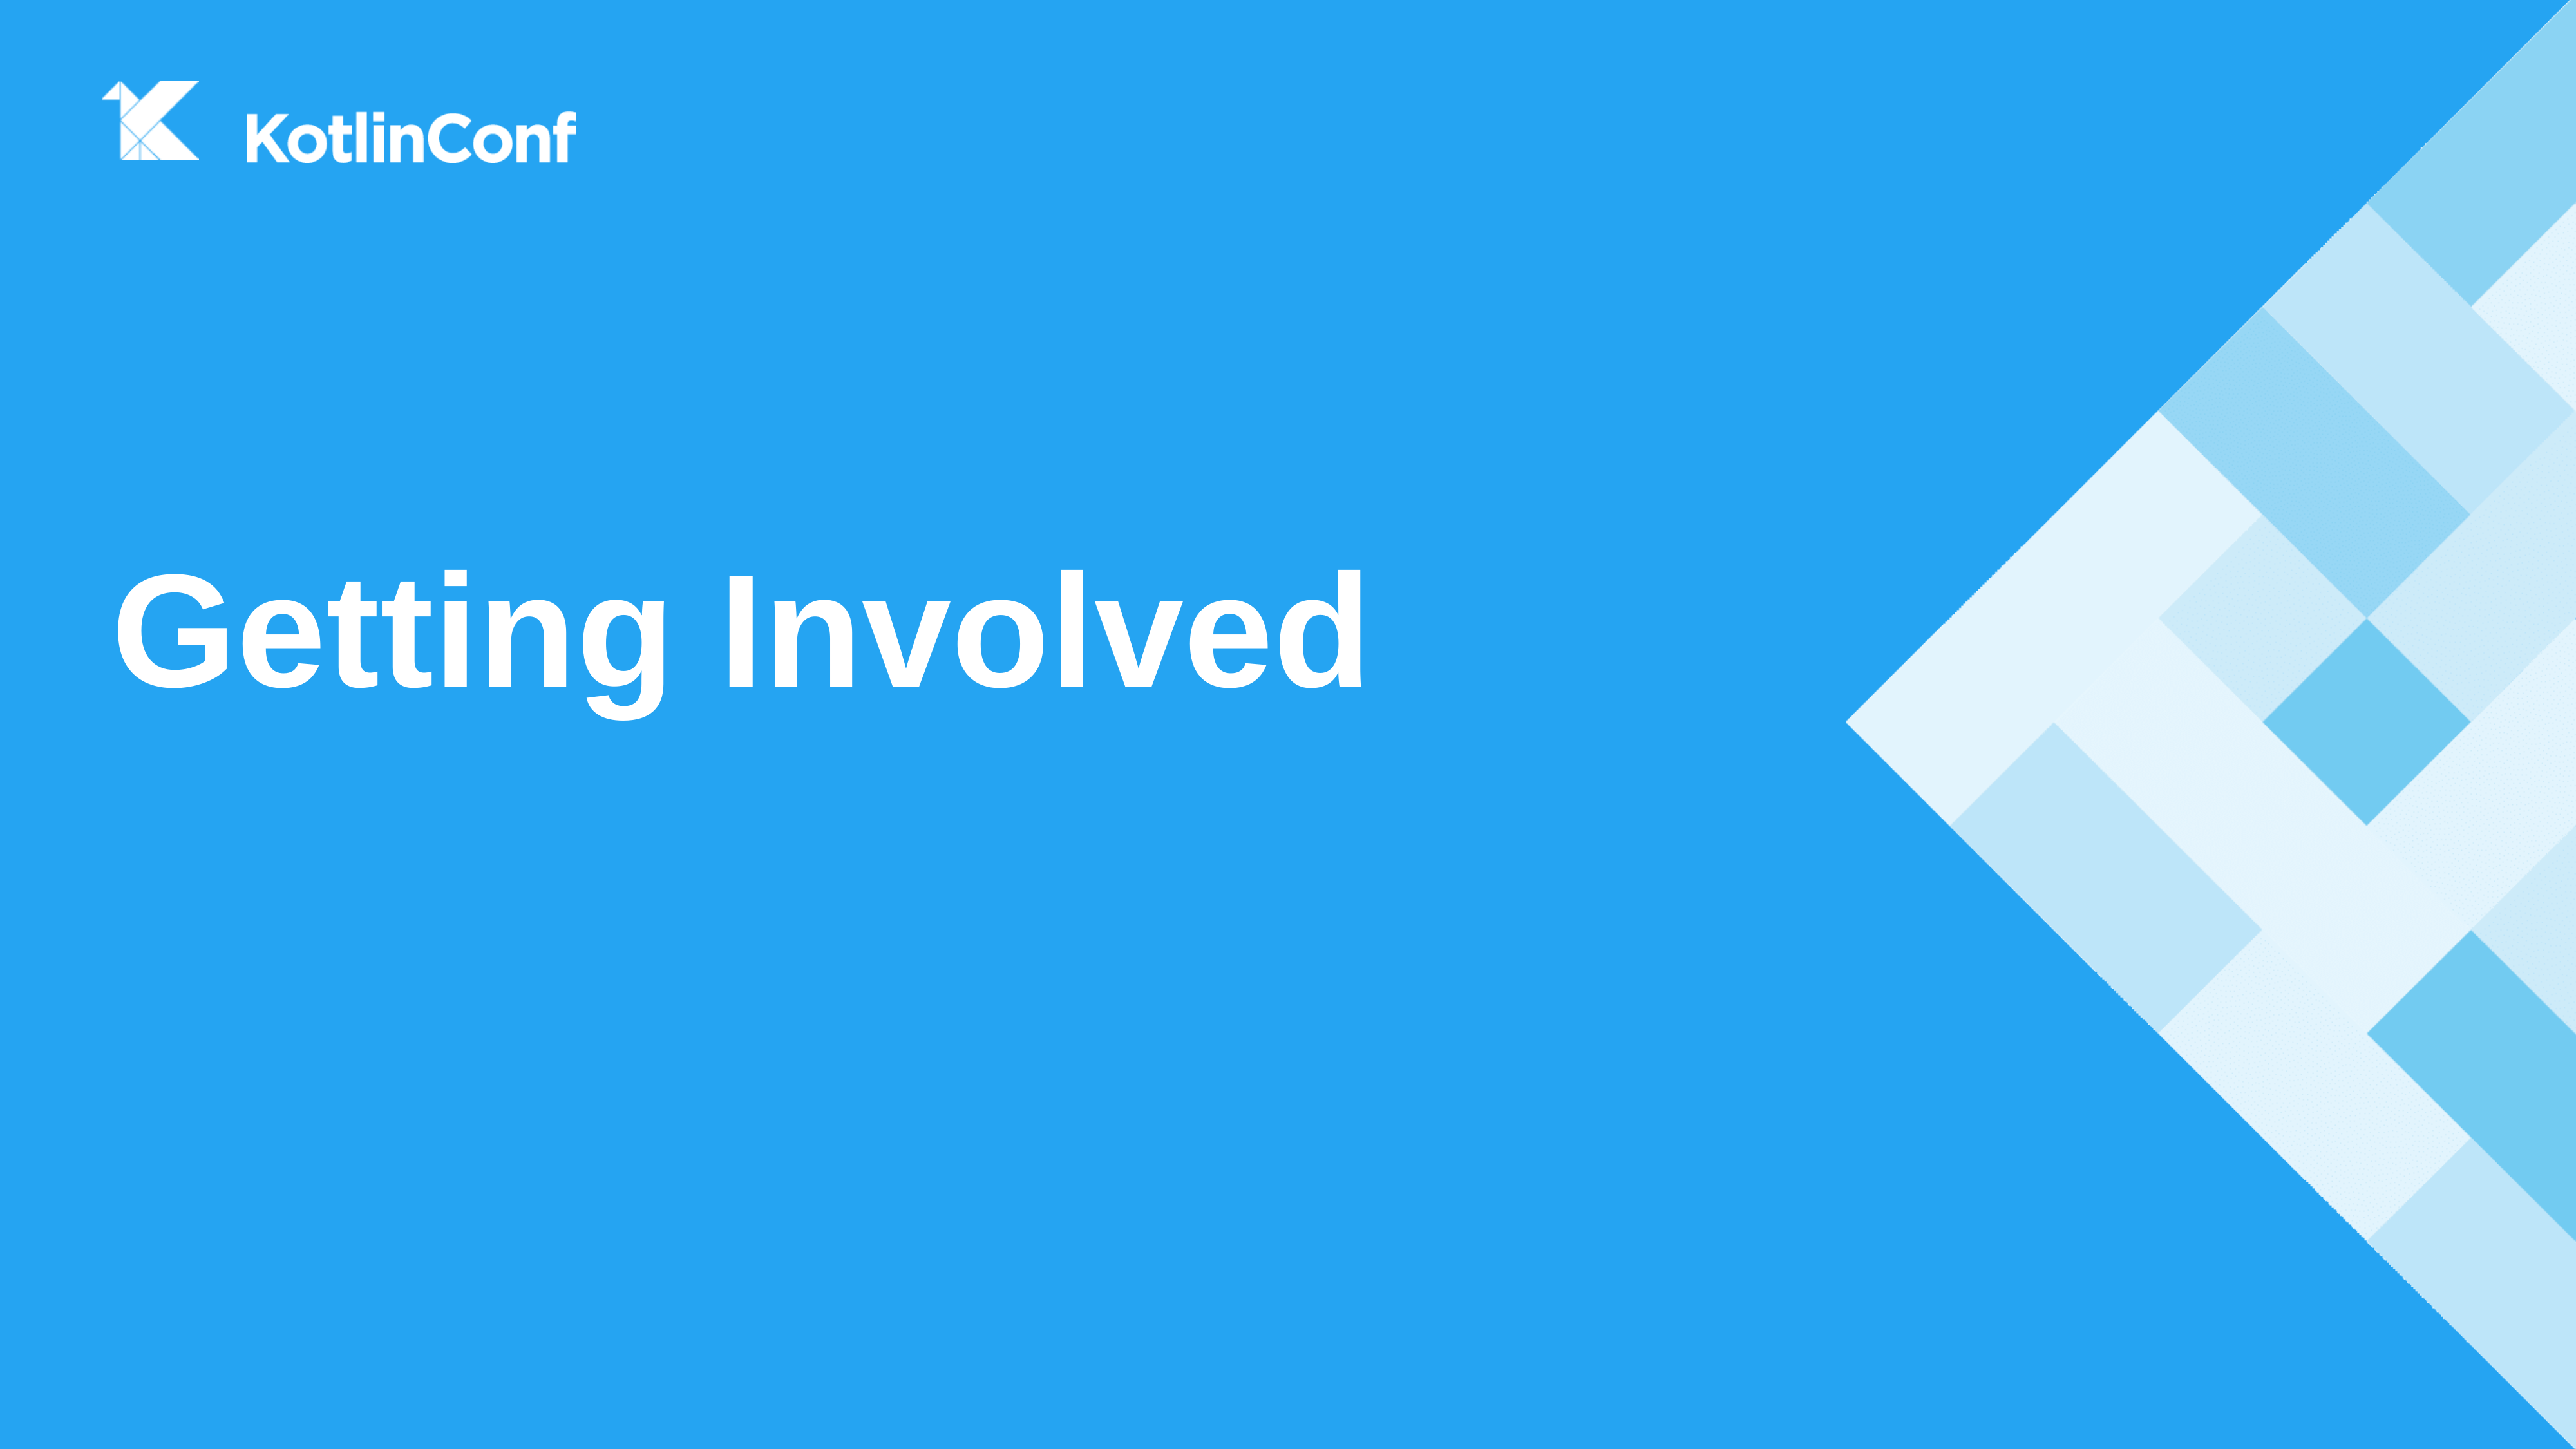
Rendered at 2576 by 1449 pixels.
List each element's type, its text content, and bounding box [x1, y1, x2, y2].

list Getting Involved [106, 221, 1841, 724]
picture [1846, 0, 2576, 1449]
picture [247, 111, 576, 163]
picture [102, 81, 199, 160]
